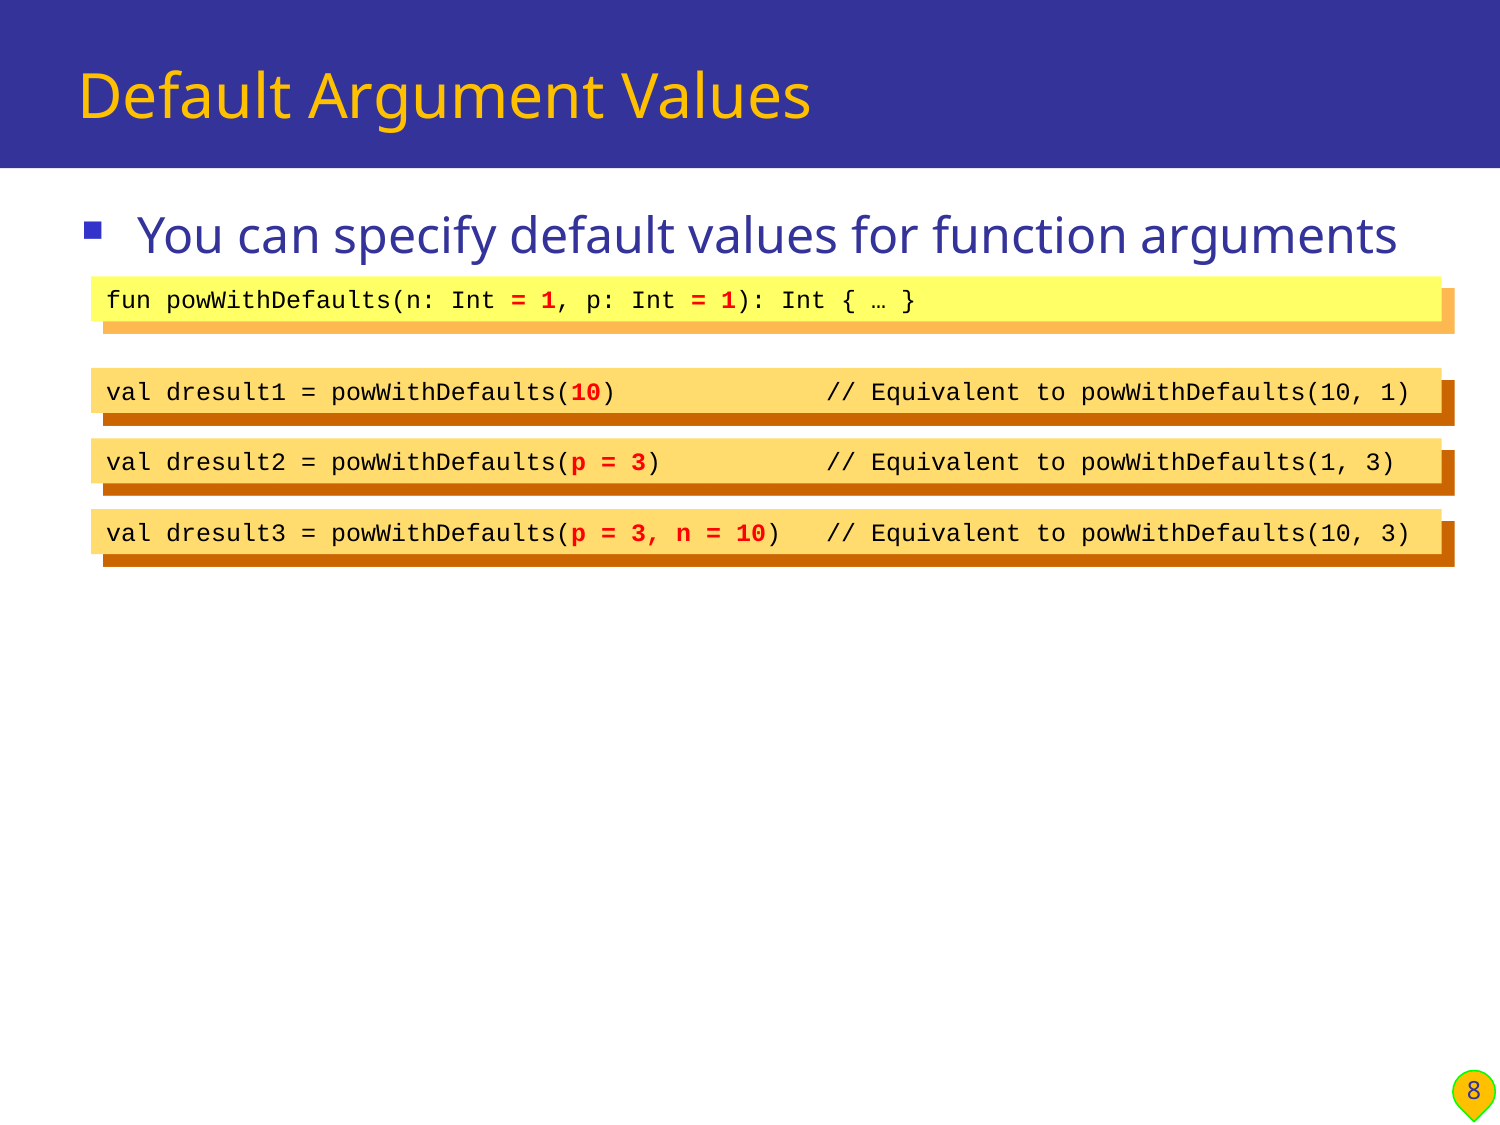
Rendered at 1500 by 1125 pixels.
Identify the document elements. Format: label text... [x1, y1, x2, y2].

text_box val dresult3 = powWithDefaults(p = 3, n = 10) // Equivalent to powWithDefaults(10, 3) [91, 509, 1442, 555]
text_box fun powWithDefaults(n: Int = 1, p: Int = 1): Int { … } [91, 276, 1442, 322]
title Default Argument Values [61, 24, 1465, 139]
list You can specify default values for function arguments [66, 196, 1460, 1007]
text_box val dresult1 = powWithDefaults(10) // Equivalent to powWithDefaults(10, 1) [91, 367, 1442, 413]
footer 8 [1431, 1040, 1500, 1117]
text_box val dresult2 = powWithDefaults(p = 3) // Equivalent to powWithDefaults(1, 3) [91, 438, 1442, 484]
